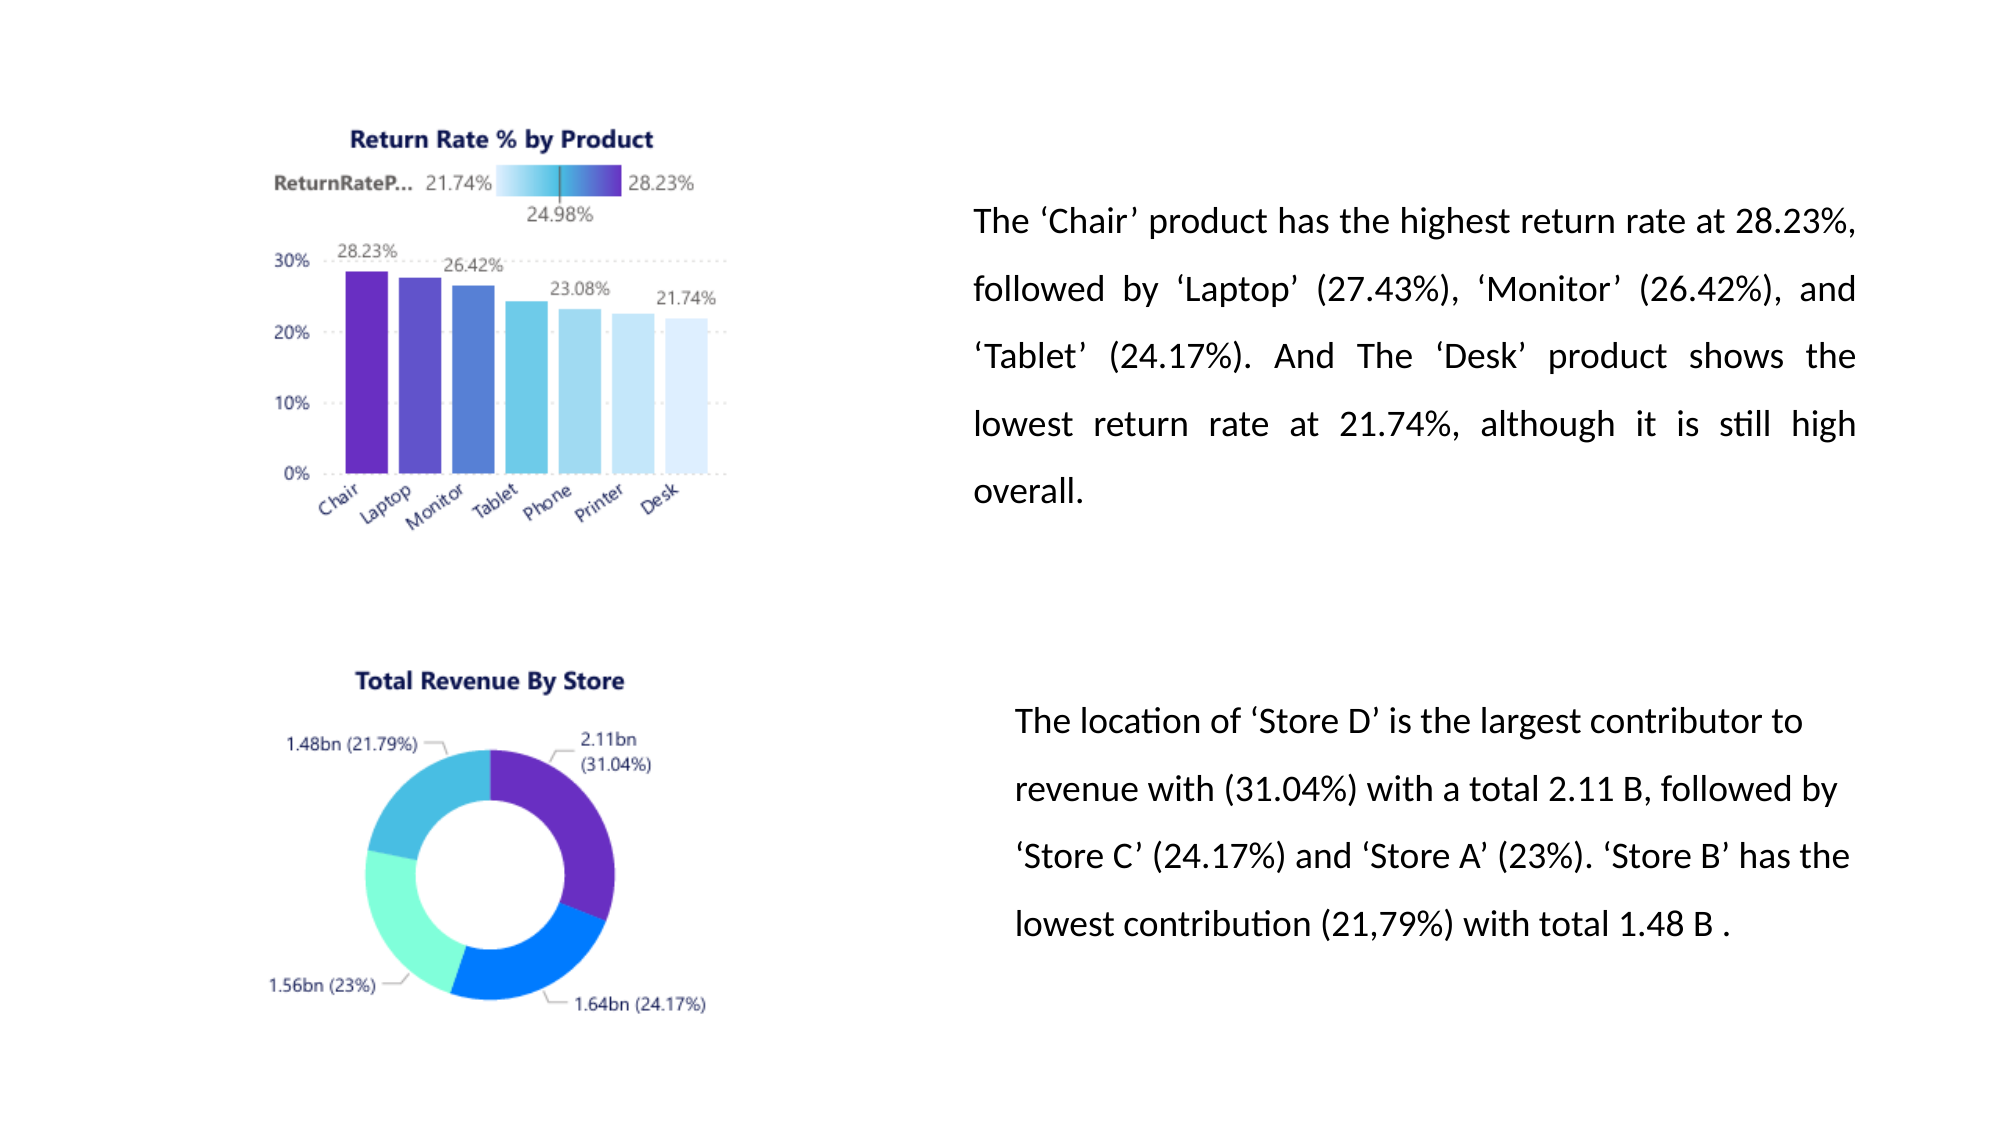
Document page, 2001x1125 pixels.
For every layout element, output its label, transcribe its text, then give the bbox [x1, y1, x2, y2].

text_box The ‘Chair’ product has the highest return rate at 28.23%, followed by ‘Laptop’ (27.43%), ‘Monitor’ (26.42%), and ‘Tablet’ (24.17%). And The ‘Desk’ product shows the lowest return rate at 21.74%, although it is still high overall. [958, 166, 1873, 519]
text_box The location of ‘Store D’ is the largest contributor to revenue with (31.04%) with a total 2.11 B, followed by ‘Store C’ (24.17%) and ‘Store A’ (23%). ‘Store B’ has the lowest contribution (21,79%) with total 1.48 B . [999, 666, 1873, 952]
picture [244, 666, 732, 1050]
picture [266, 123, 733, 563]
